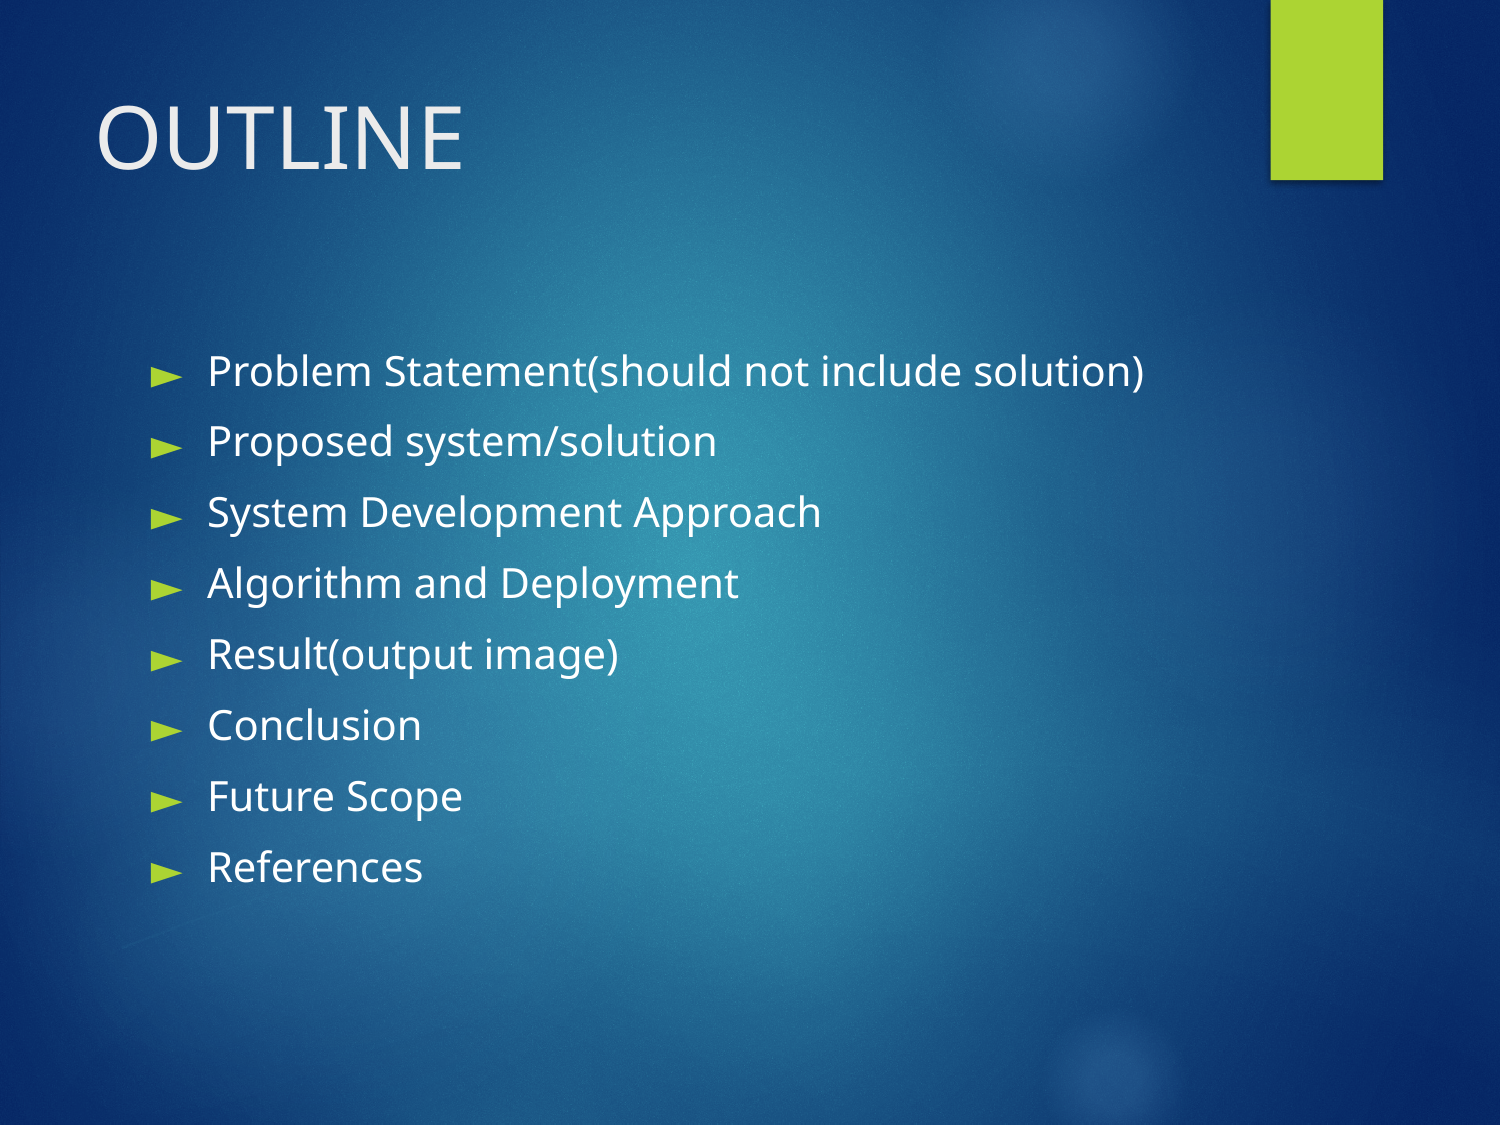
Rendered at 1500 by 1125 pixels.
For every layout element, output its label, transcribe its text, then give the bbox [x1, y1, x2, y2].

picture [0, 0, 1500, 1125]
list Problem Statement(should not include solution) Proposed system/solution System Development Approach Algorithm and Deployment Result(output image) Conclusion Future Scope References [135, 336, 1237, 1025]
title OUTLINE [79, 74, 1237, 304]
